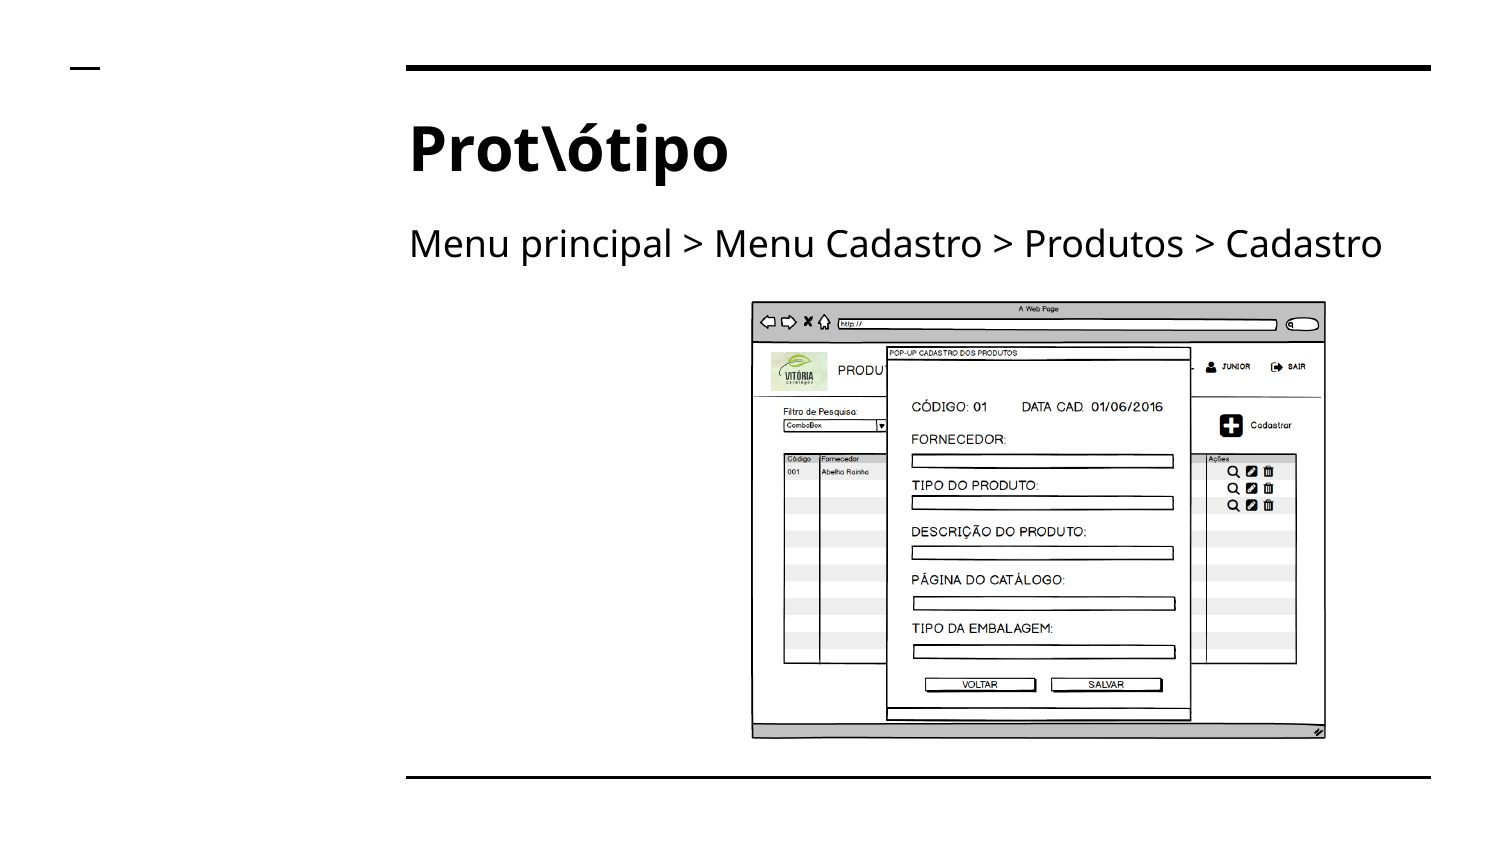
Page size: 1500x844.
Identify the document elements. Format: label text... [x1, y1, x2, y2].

picture [751, 301, 1327, 739]
title Prot\ótipo [393, 94, 1431, 199]
list Menu principal > Menu Cadastro > Produtos > Cadastro [393, 198, 1430, 285]
